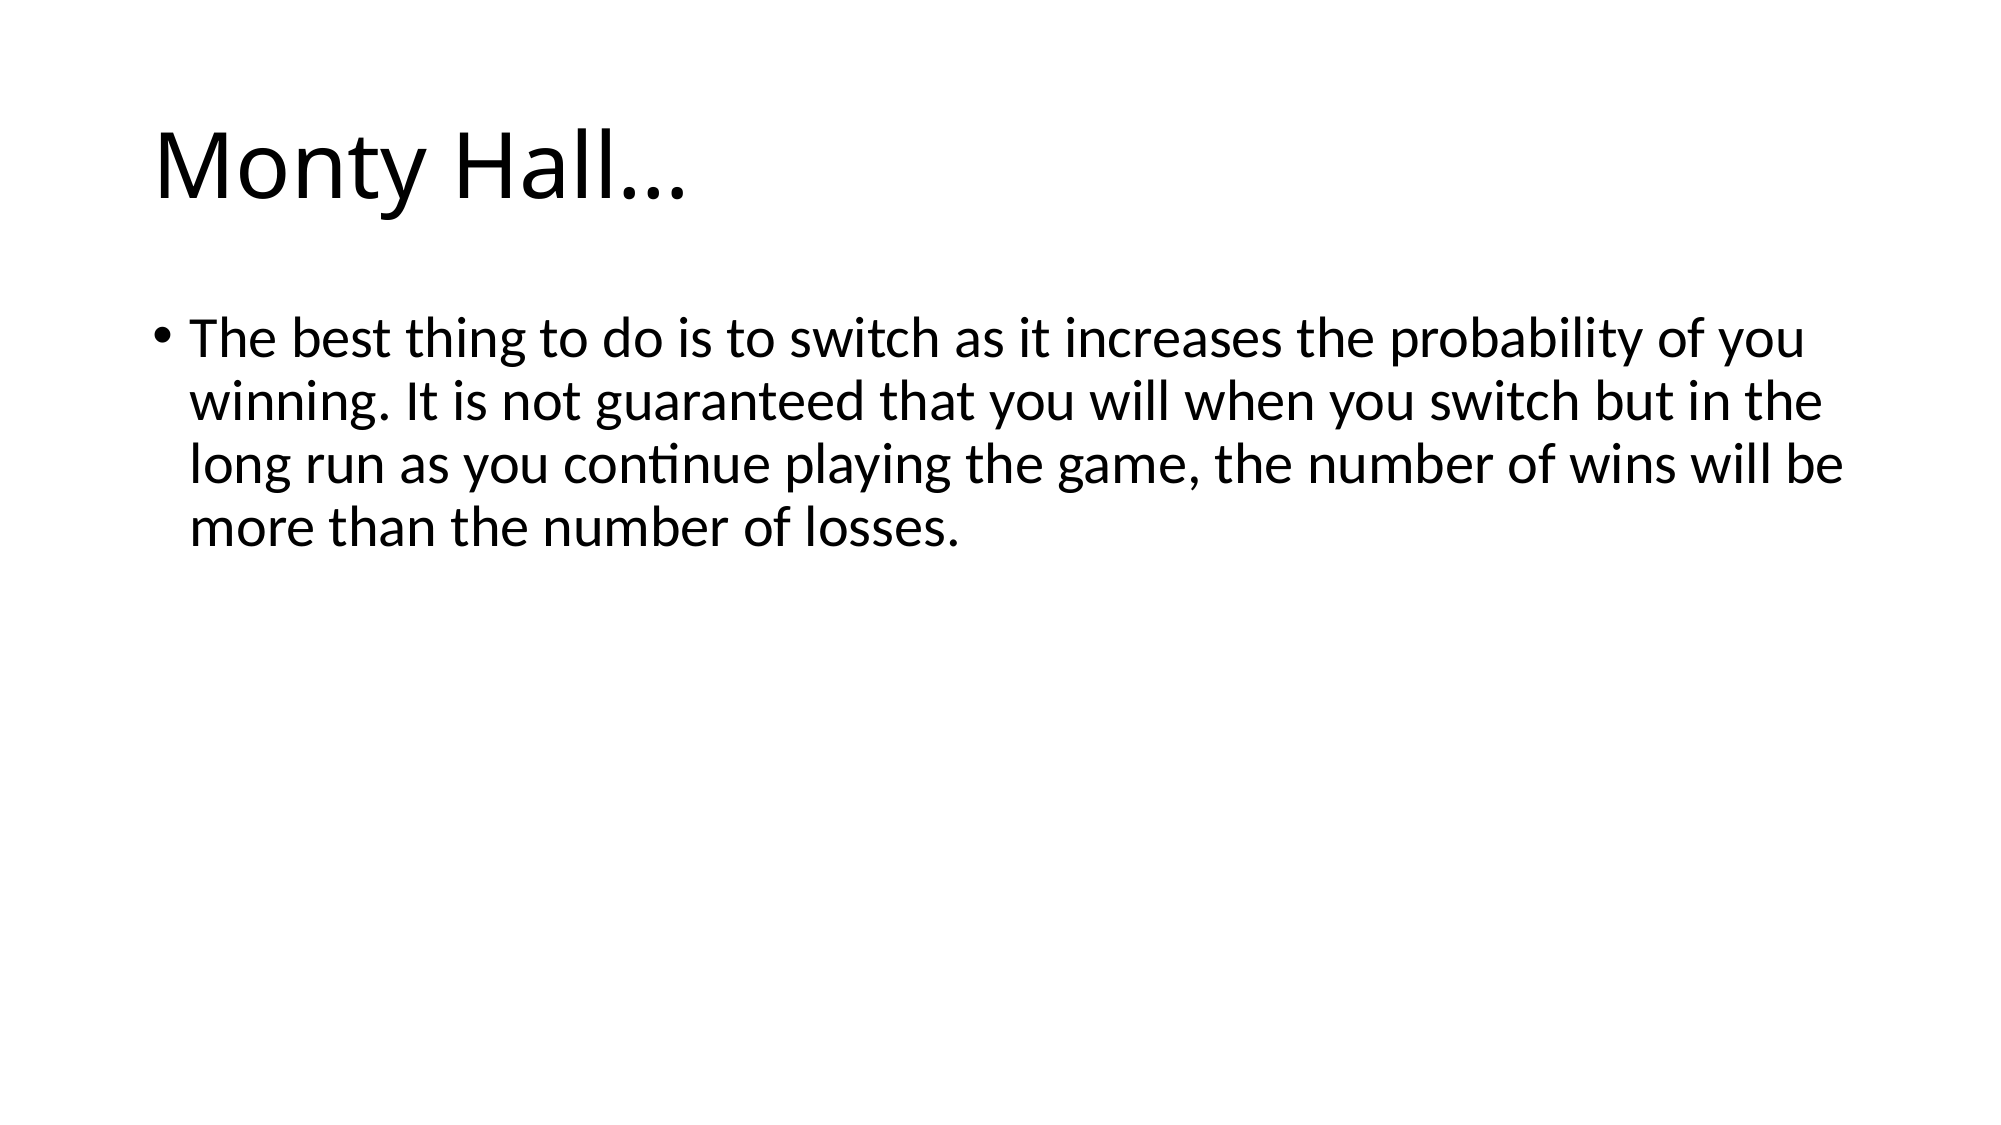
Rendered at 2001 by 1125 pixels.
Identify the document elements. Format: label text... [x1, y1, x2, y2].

title Monty Hall… [137, 59, 1863, 278]
list The best thing to do is to switch as it increases the probability of you winning. It is not guaranteed that you will when you switch but in the long run as you continue playing the game, the number of wins will be more than the number of losses. [137, 299, 1863, 1014]
